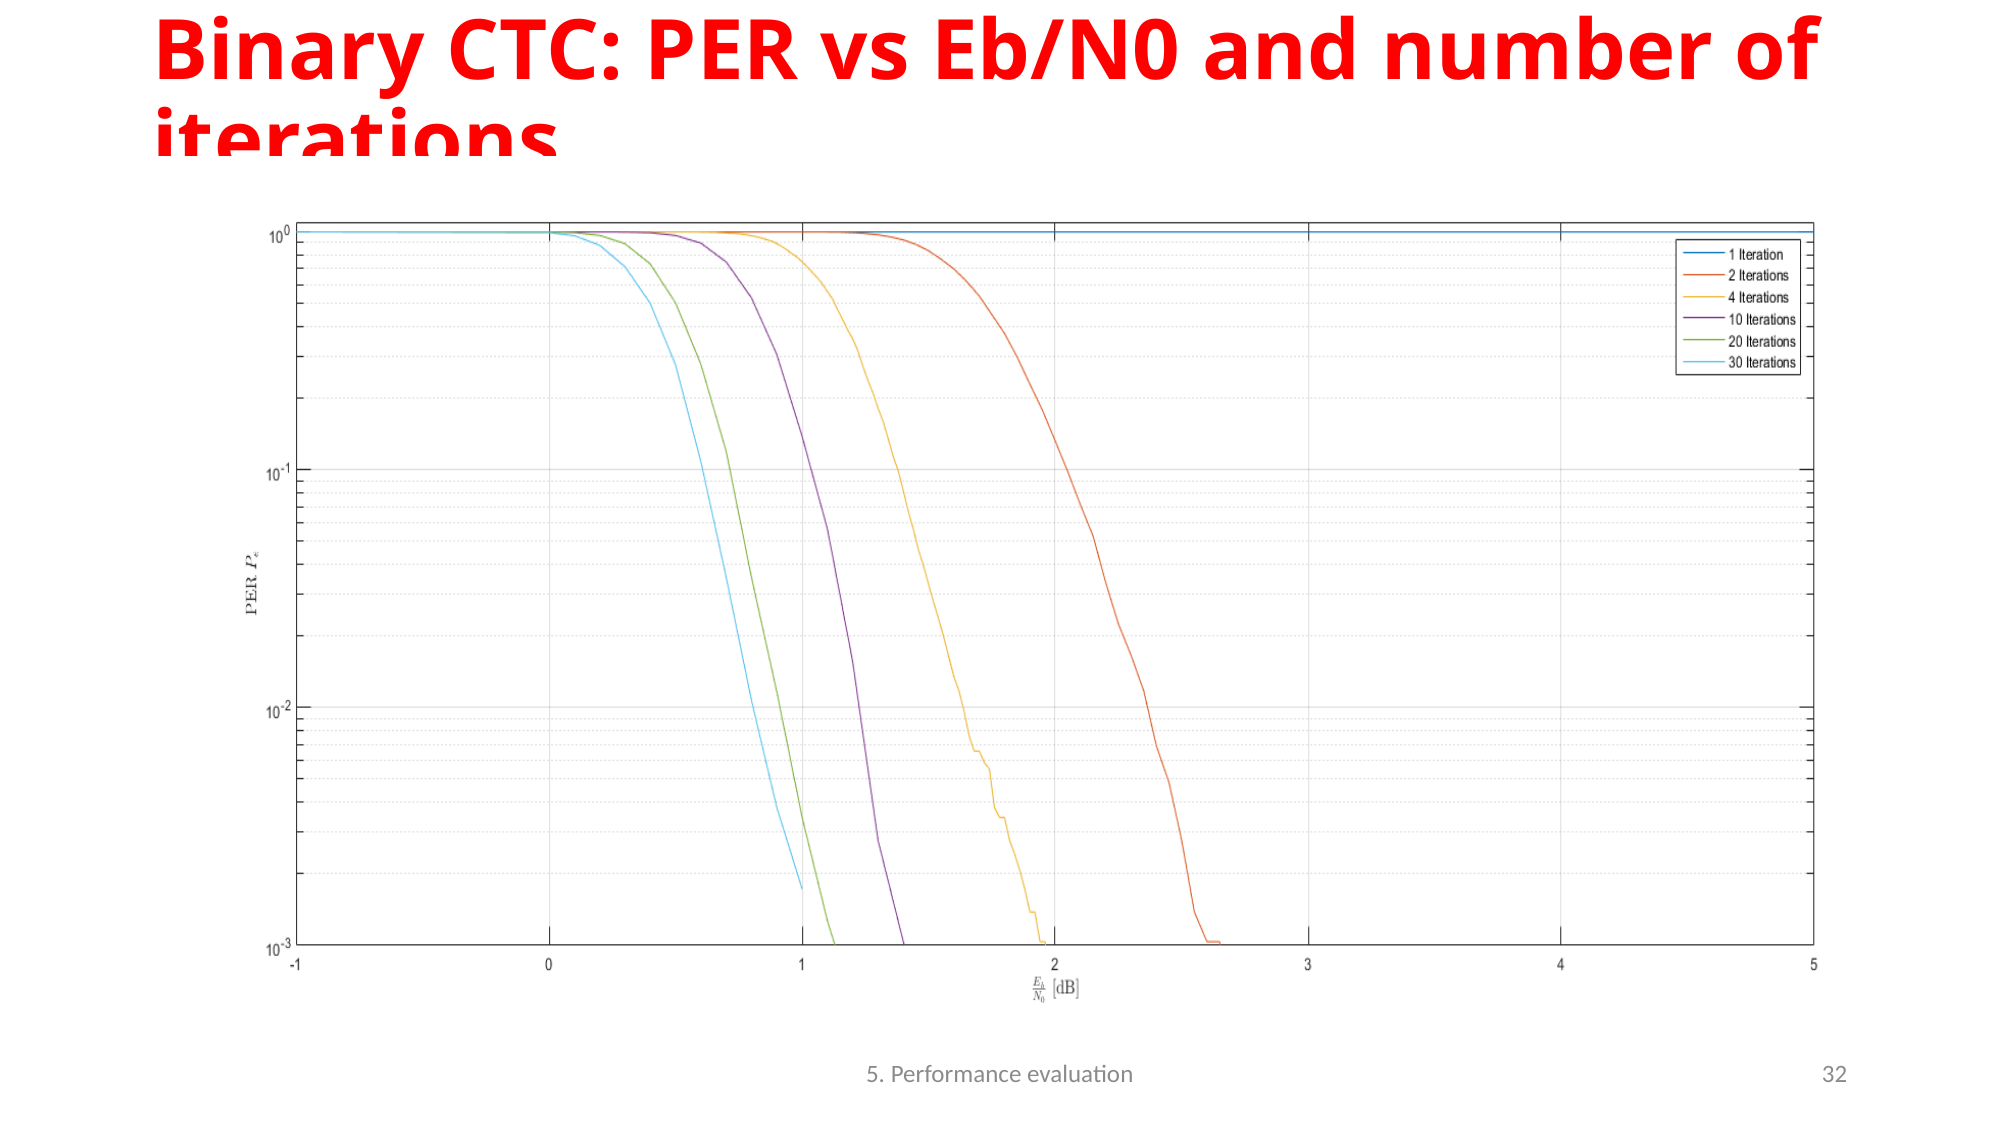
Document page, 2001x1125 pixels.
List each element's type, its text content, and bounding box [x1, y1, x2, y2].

title Binary CTC: PER vs Eb/N0 and number of iterations [137, 0, 1863, 156]
picture [41, 156, 2000, 1043]
footer 5. Performance evaluation [662, 1043, 1338, 1103]
slide_number 32 [1412, 1043, 1863, 1103]
